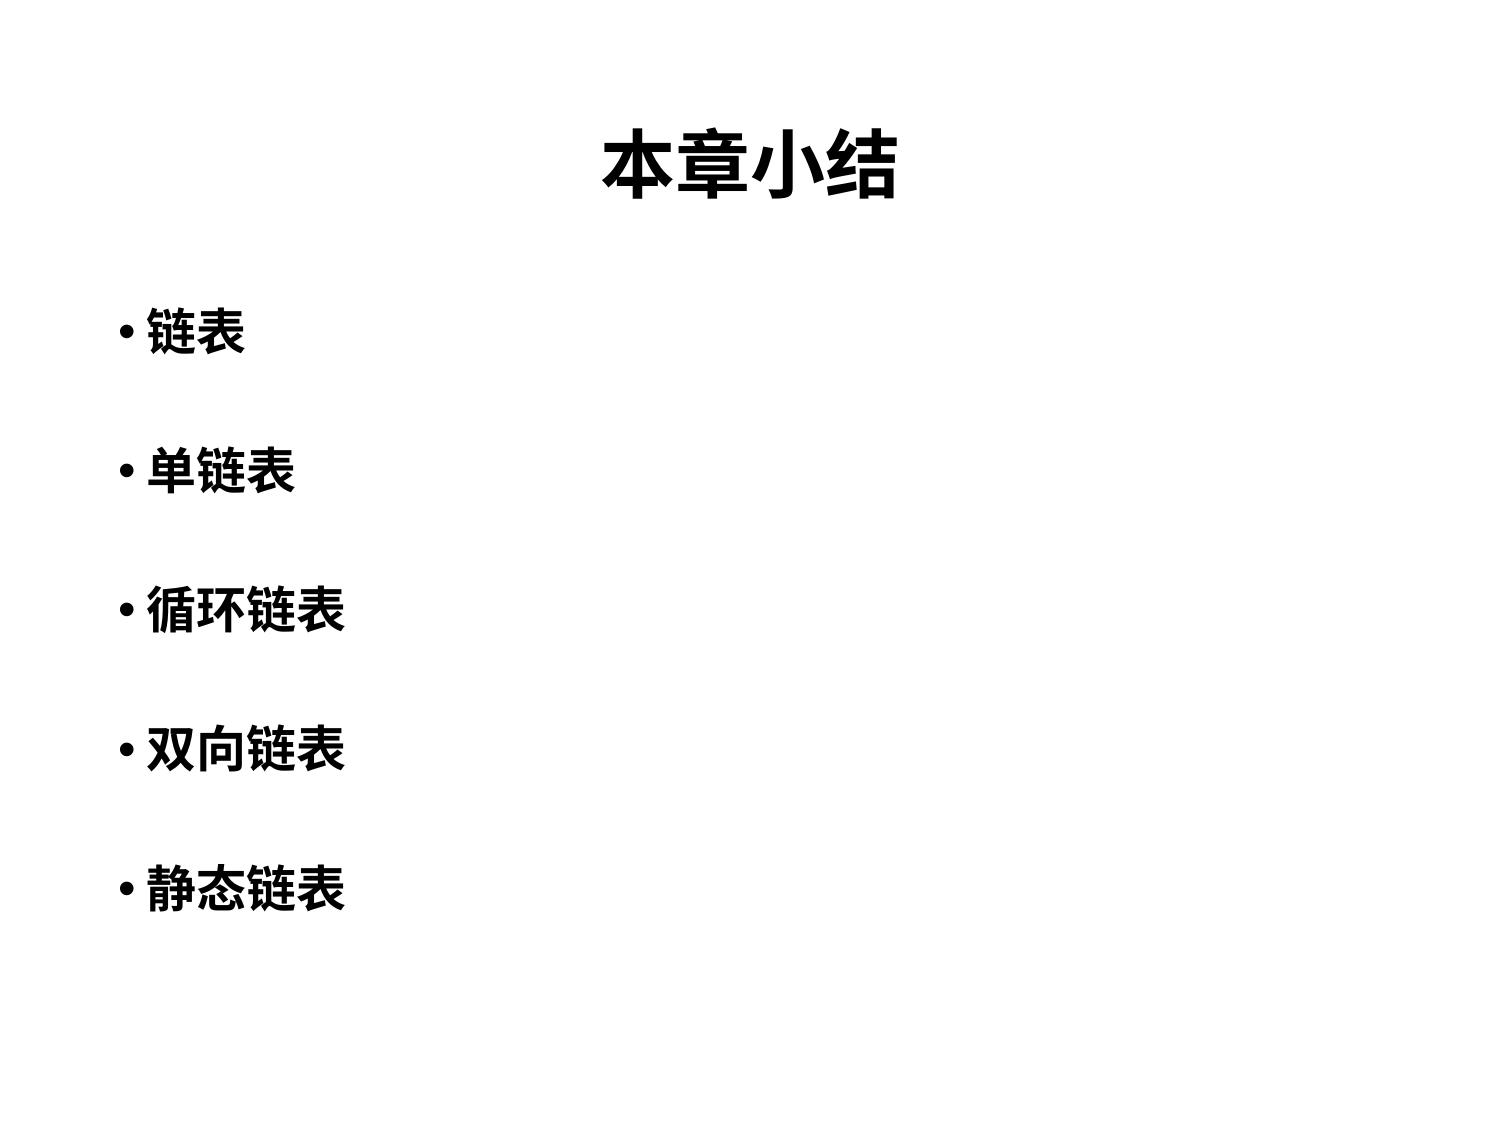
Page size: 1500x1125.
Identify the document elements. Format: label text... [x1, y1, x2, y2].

title 本章小结 [103, 59, 1397, 278]
list 链表 单链表 循环链表 双向链表 静态链表 [103, 299, 1397, 1014]
